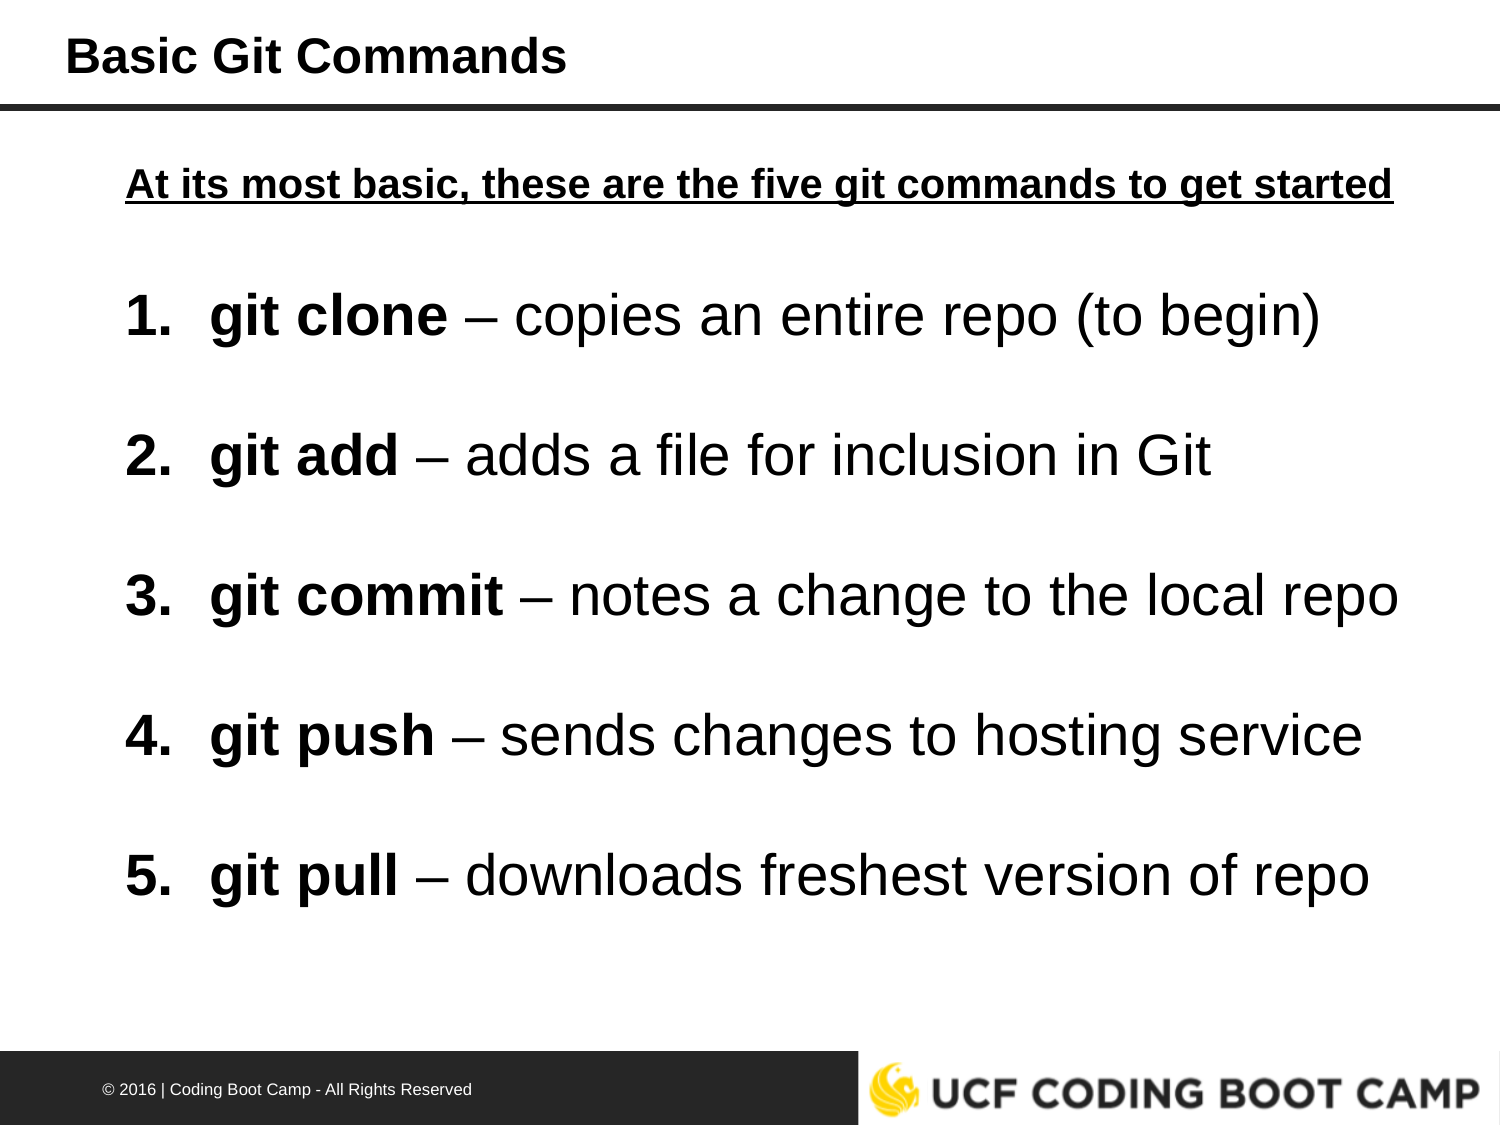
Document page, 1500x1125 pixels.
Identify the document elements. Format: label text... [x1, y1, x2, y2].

title Basic Git Commands [50, 0, 948, 108]
text_box At its most basic, these are the five git commands to get started git clone – copies an entire repo (to begin) git add – adds a file for inclusion in Git git commit – notes a change to the local repo git push – sends changes to hosting service git pull – downloads freshest version of repo [72, 149, 1423, 893]
picture [858, 1051, 1500, 1125]
